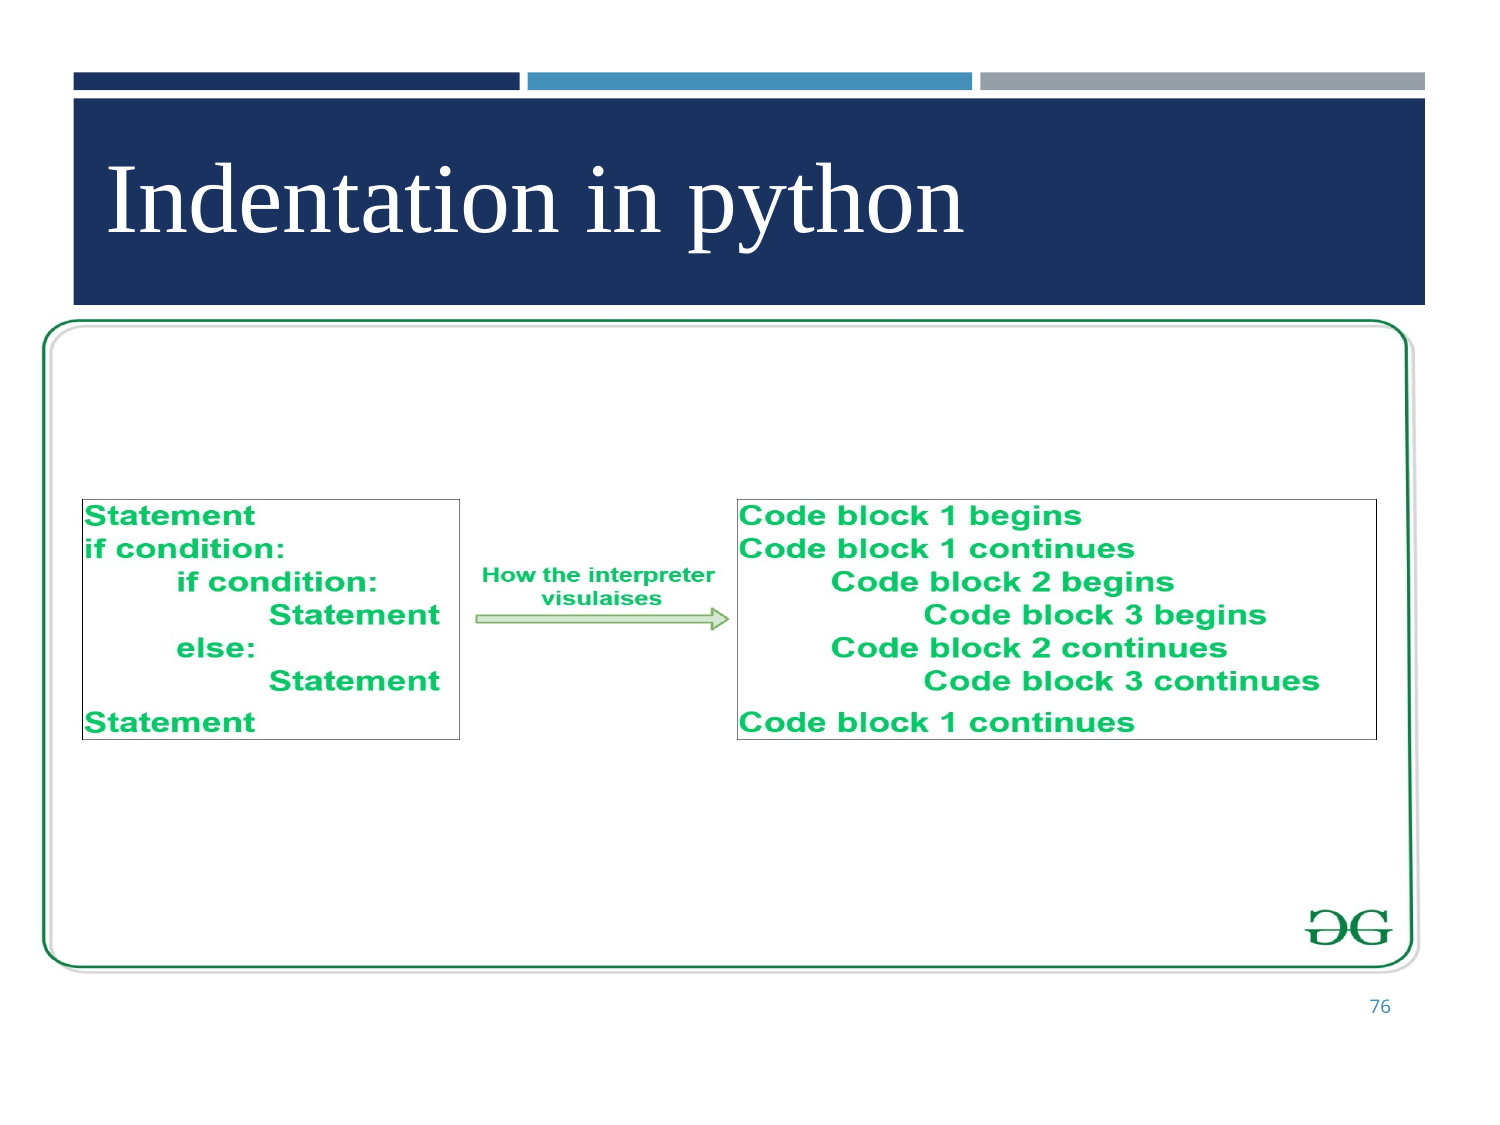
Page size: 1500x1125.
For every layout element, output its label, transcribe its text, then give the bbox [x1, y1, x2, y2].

picture [24, 306, 1431, 983]
text_box Indentation in python [90, 124, 1368, 260]
slide_number 76 [1279, 991, 1406, 1037]
